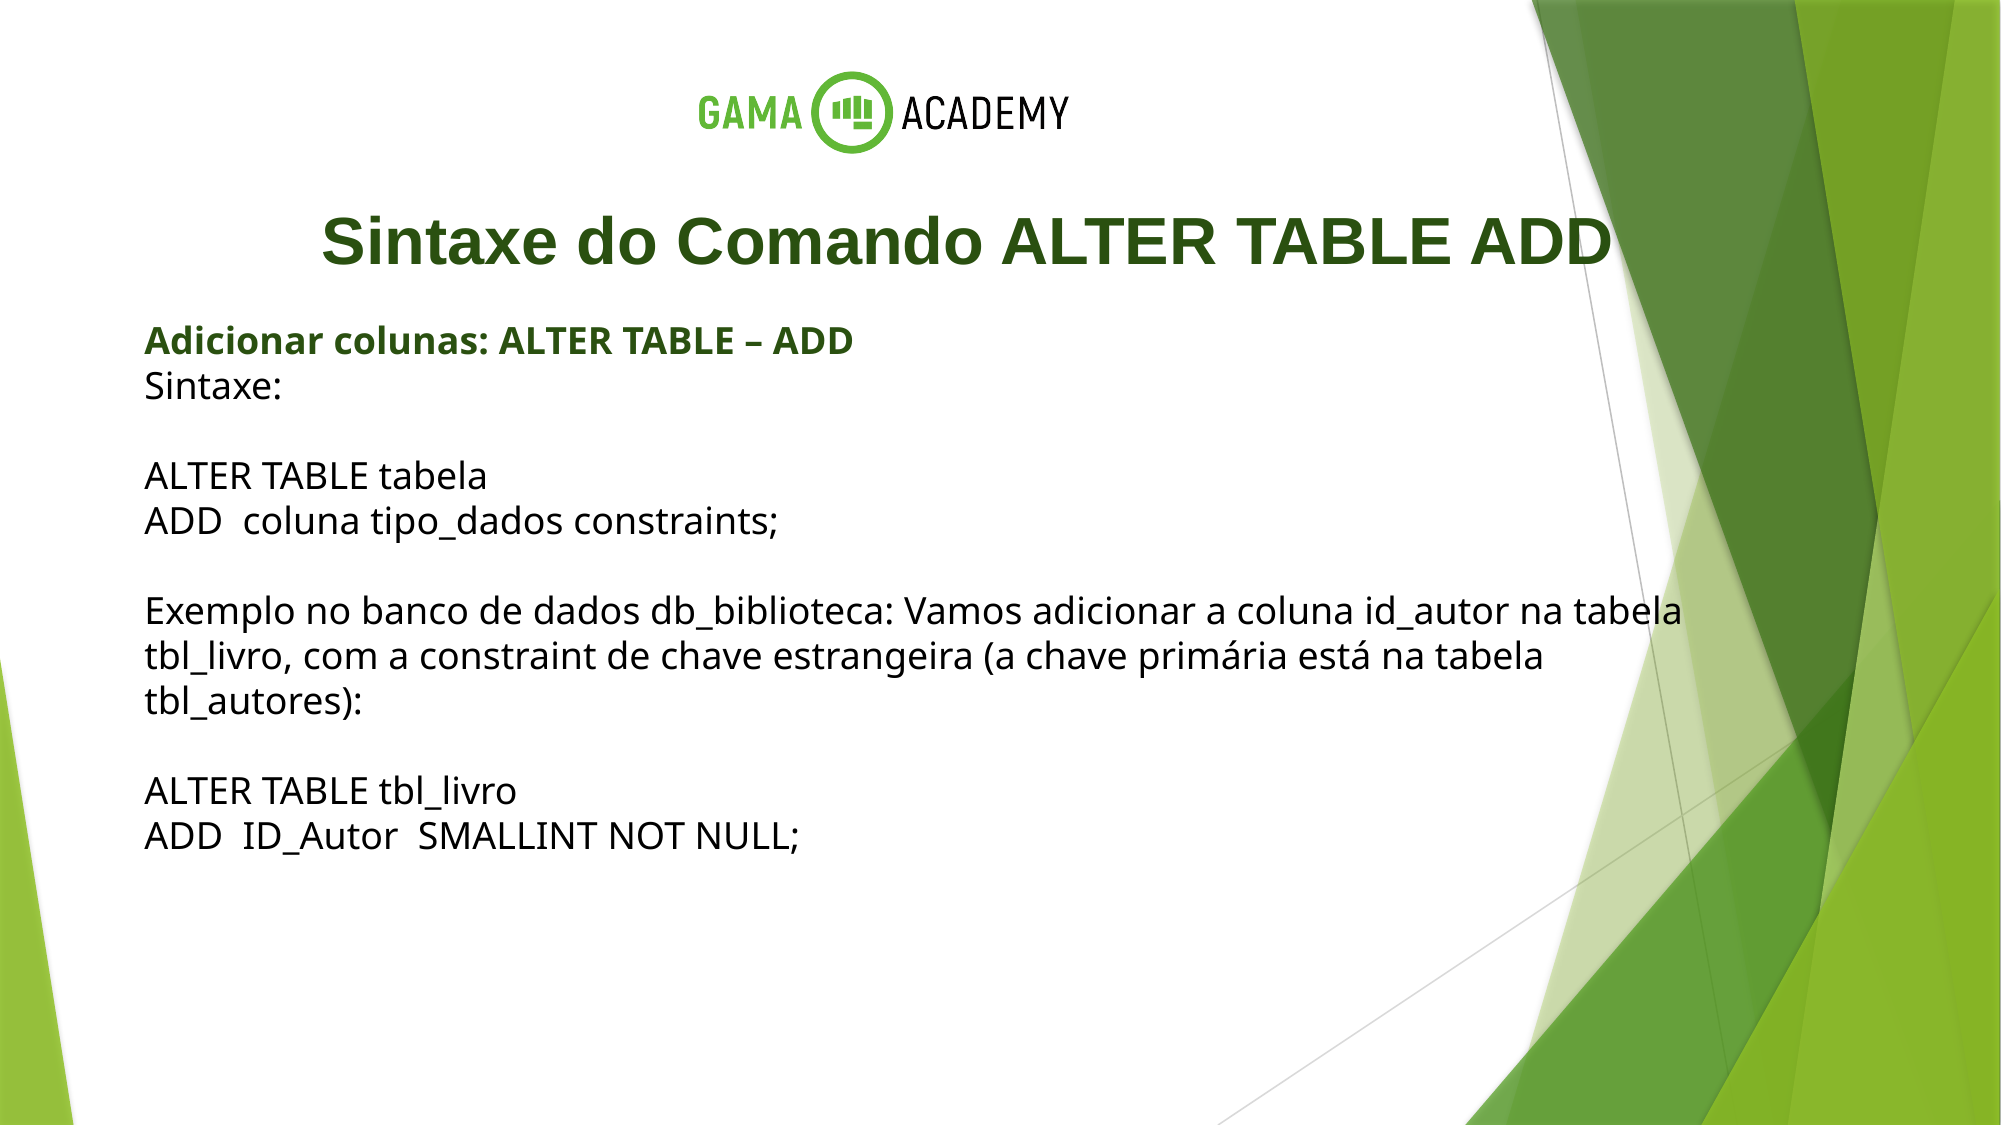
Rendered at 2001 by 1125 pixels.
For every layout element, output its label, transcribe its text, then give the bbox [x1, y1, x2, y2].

picture [638, 10, 1131, 216]
text_box Sintaxe do Comando ALTER TABLE ADD [129, 168, 1807, 311]
text_box Adicionar colunas: ALTER TABLE – ADD Sintaxe: ALTER TABLE tabela ADD coluna tipo_dados constraints; Exemplo no banco de dados db_biblioteca: Vamos adicionar a coluna id_autor na tabela tbl_livro, com a constraint de chave estrangeira (a chave primária está na tabela tbl_autores): ALTER TABLE tbl_livro ADD ID_Autor SMALLINT NOT NULL; [129, 310, 1729, 1000]
